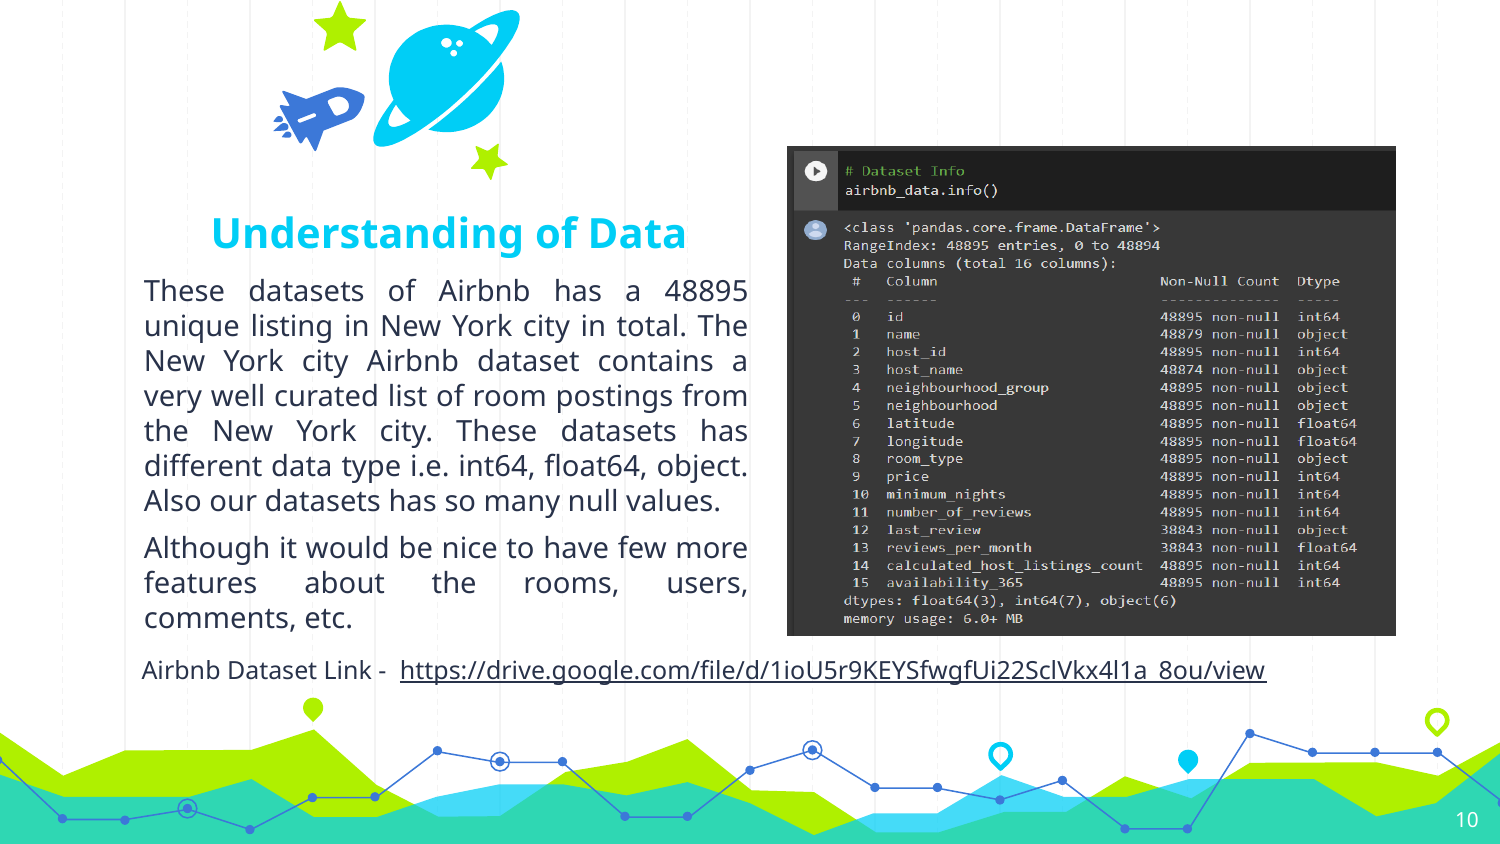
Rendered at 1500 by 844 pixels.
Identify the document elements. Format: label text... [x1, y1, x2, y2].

text_box [471, 155, 508, 180]
subtitle These datasets of Airbnb has a 48895 unique listing in New York city in total. The New York city Airbnb dataset contains a very well curated list of room postings from the New York city. These datasets has different data type i.e. int64, float64, object. Also our datasets has so many null values. Although it would be nice to have few more features about the rooms, users, comments, etc. [128, 257, 764, 552]
picture [787, 146, 1396, 636]
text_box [276, 78, 358, 150]
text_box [373, 9, 520, 147]
text_box [314, 1, 366, 51]
text_box Airbnb Dataset Link - https://drive.google.com/file/d/1ioU5r9KEYSfwgfUi22SclVkx4l1a_8ou/view [126, 646, 1383, 696]
title Understanding of Data [152, 137, 746, 257]
slide_number ‹#› [1403, 791, 1494, 844]
